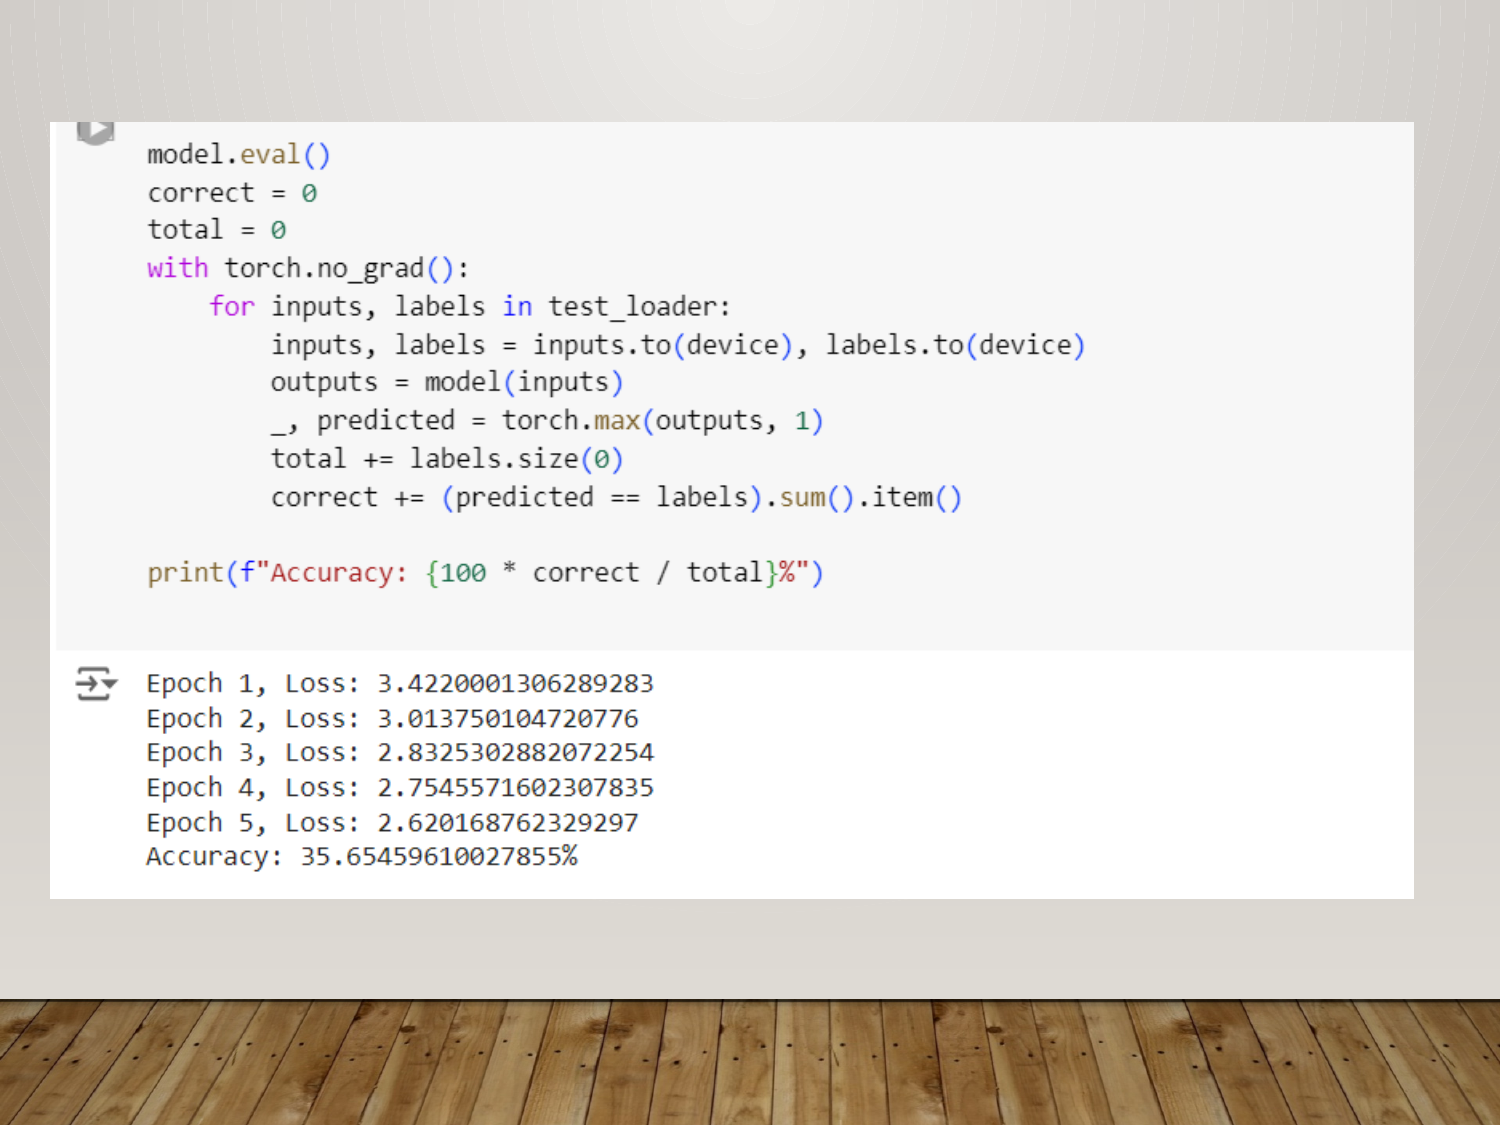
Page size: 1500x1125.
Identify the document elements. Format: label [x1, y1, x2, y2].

list [50, 122, 1414, 899]
picture [0, 999, 1500, 1125]
